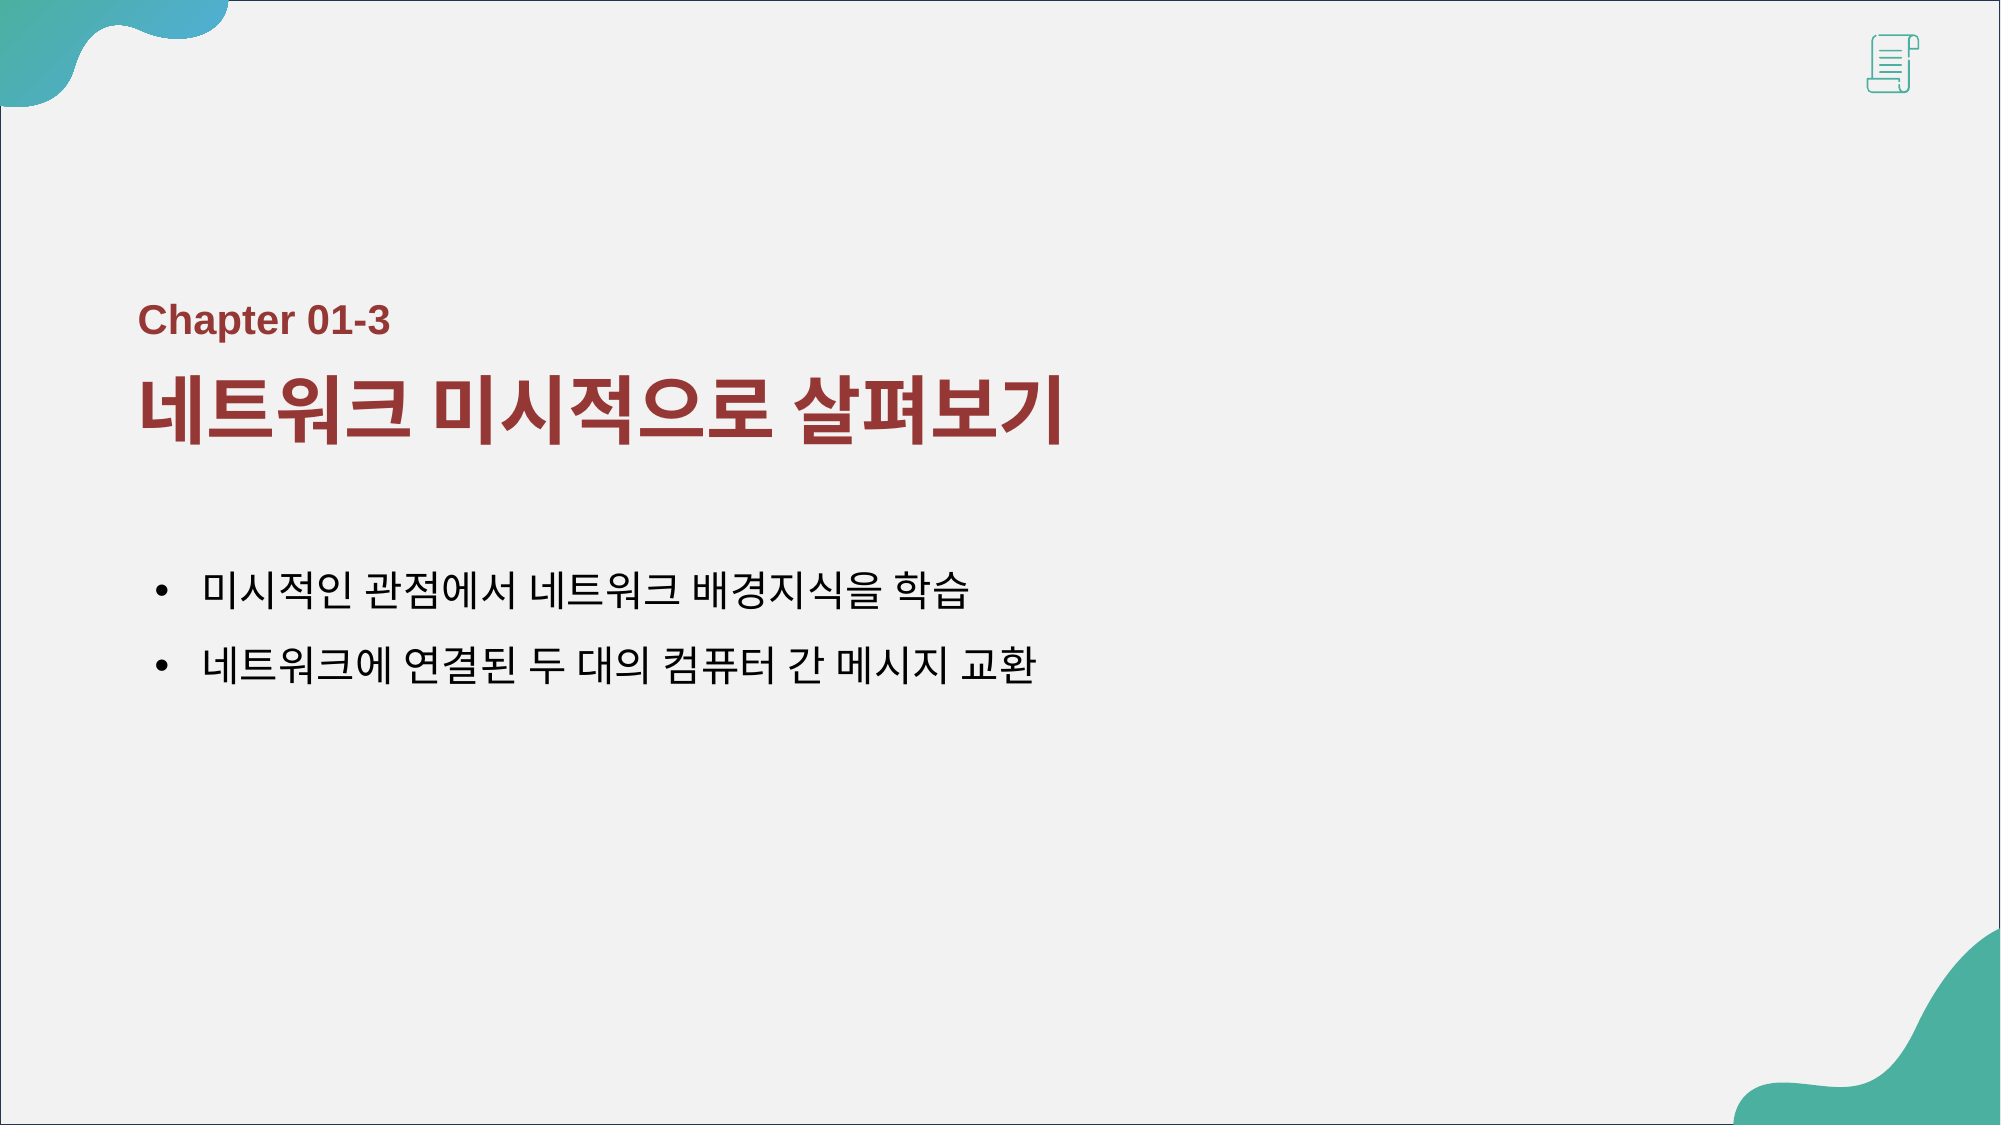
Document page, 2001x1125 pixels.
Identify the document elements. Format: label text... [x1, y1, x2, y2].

list Chapter 01-3 네트워크 미시적으로 살펴보기 [137, 237, 1822, 510]
text_box 미시적인 관점에서 네트워크 배경지식을 학습 네트워크에 연결된 두 대의 컴퓨터 간 메시지 교환 [139, 532, 1834, 698]
